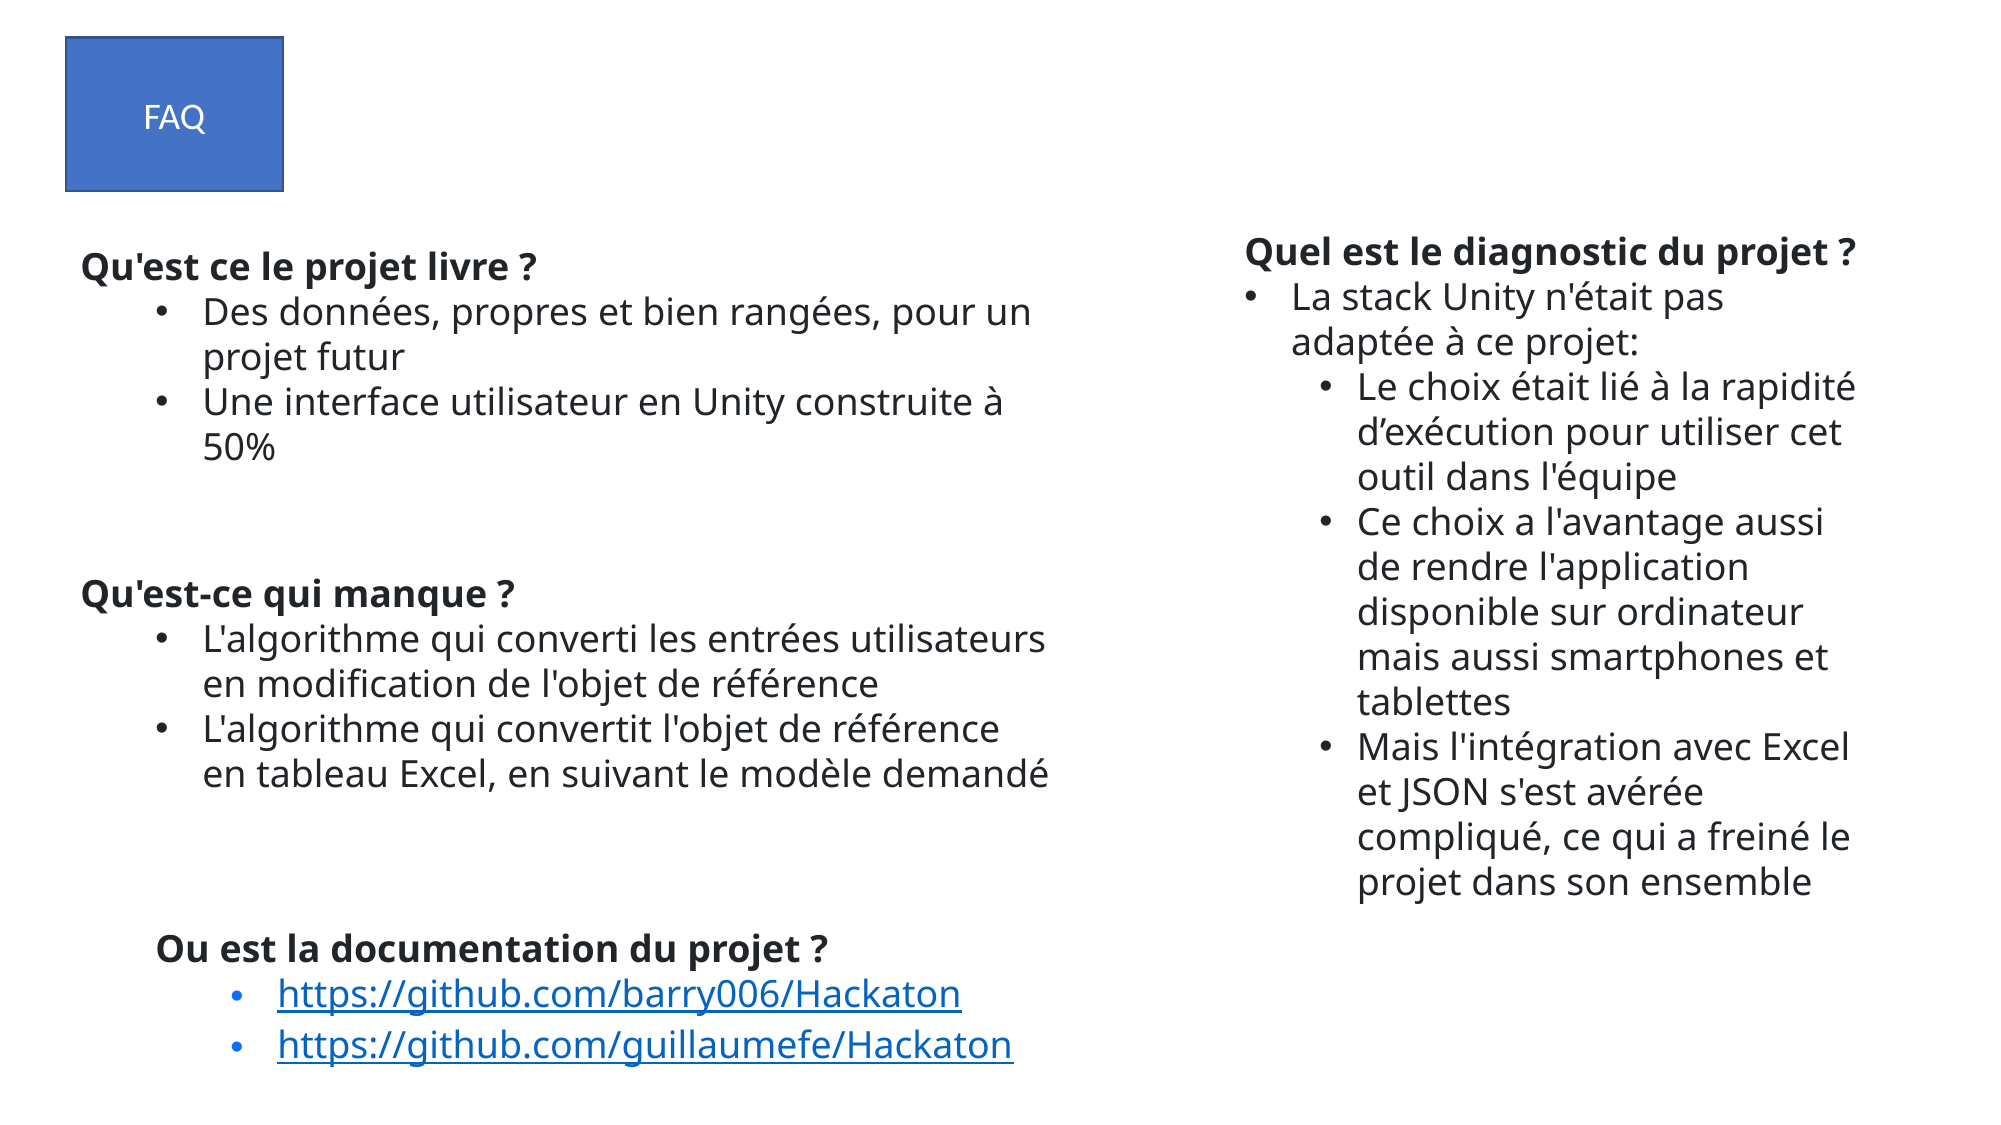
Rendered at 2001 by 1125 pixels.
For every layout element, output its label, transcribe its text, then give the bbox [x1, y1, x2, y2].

text_box Quel est le diagnostic du projet ? La stack Unity n'était pas adaptée à ce projet: Le choix était lié à la rapidité d’exécution pour utiliser cet outil dans l'équipe Ce choix a l'avantage aussi de rendre l'application disponible sur ordinateur mais aussi smartphones et tablettes Mais l'intégration avec Excel et JSON s'est avérée compliqué, ce qui a freiné le projet dans son ensemble [1229, 221, 1883, 911]
text_box Qu'est ce le projet livre ? Des données, propres et bien rangées, pour un projet futur Une interface utilisateur en Unity construite à 50% [65, 235, 1066, 476]
text_box FAQ [65, 36, 284, 192]
text_box Qu'est-ce qui manque ? L'algorithme qui converti les entrées utilisateurs en modification de l'objet de référence L'algorithme qui convertit l'objet de référence en tableau Excel, en suivant le modèle demandé [65, 562, 1066, 803]
text_box Ou est la documentation du projet ? https://github.com/barry006/Hackaton https://github.com/guillaumefe/Hackaton [140, 917, 1883, 1080]
